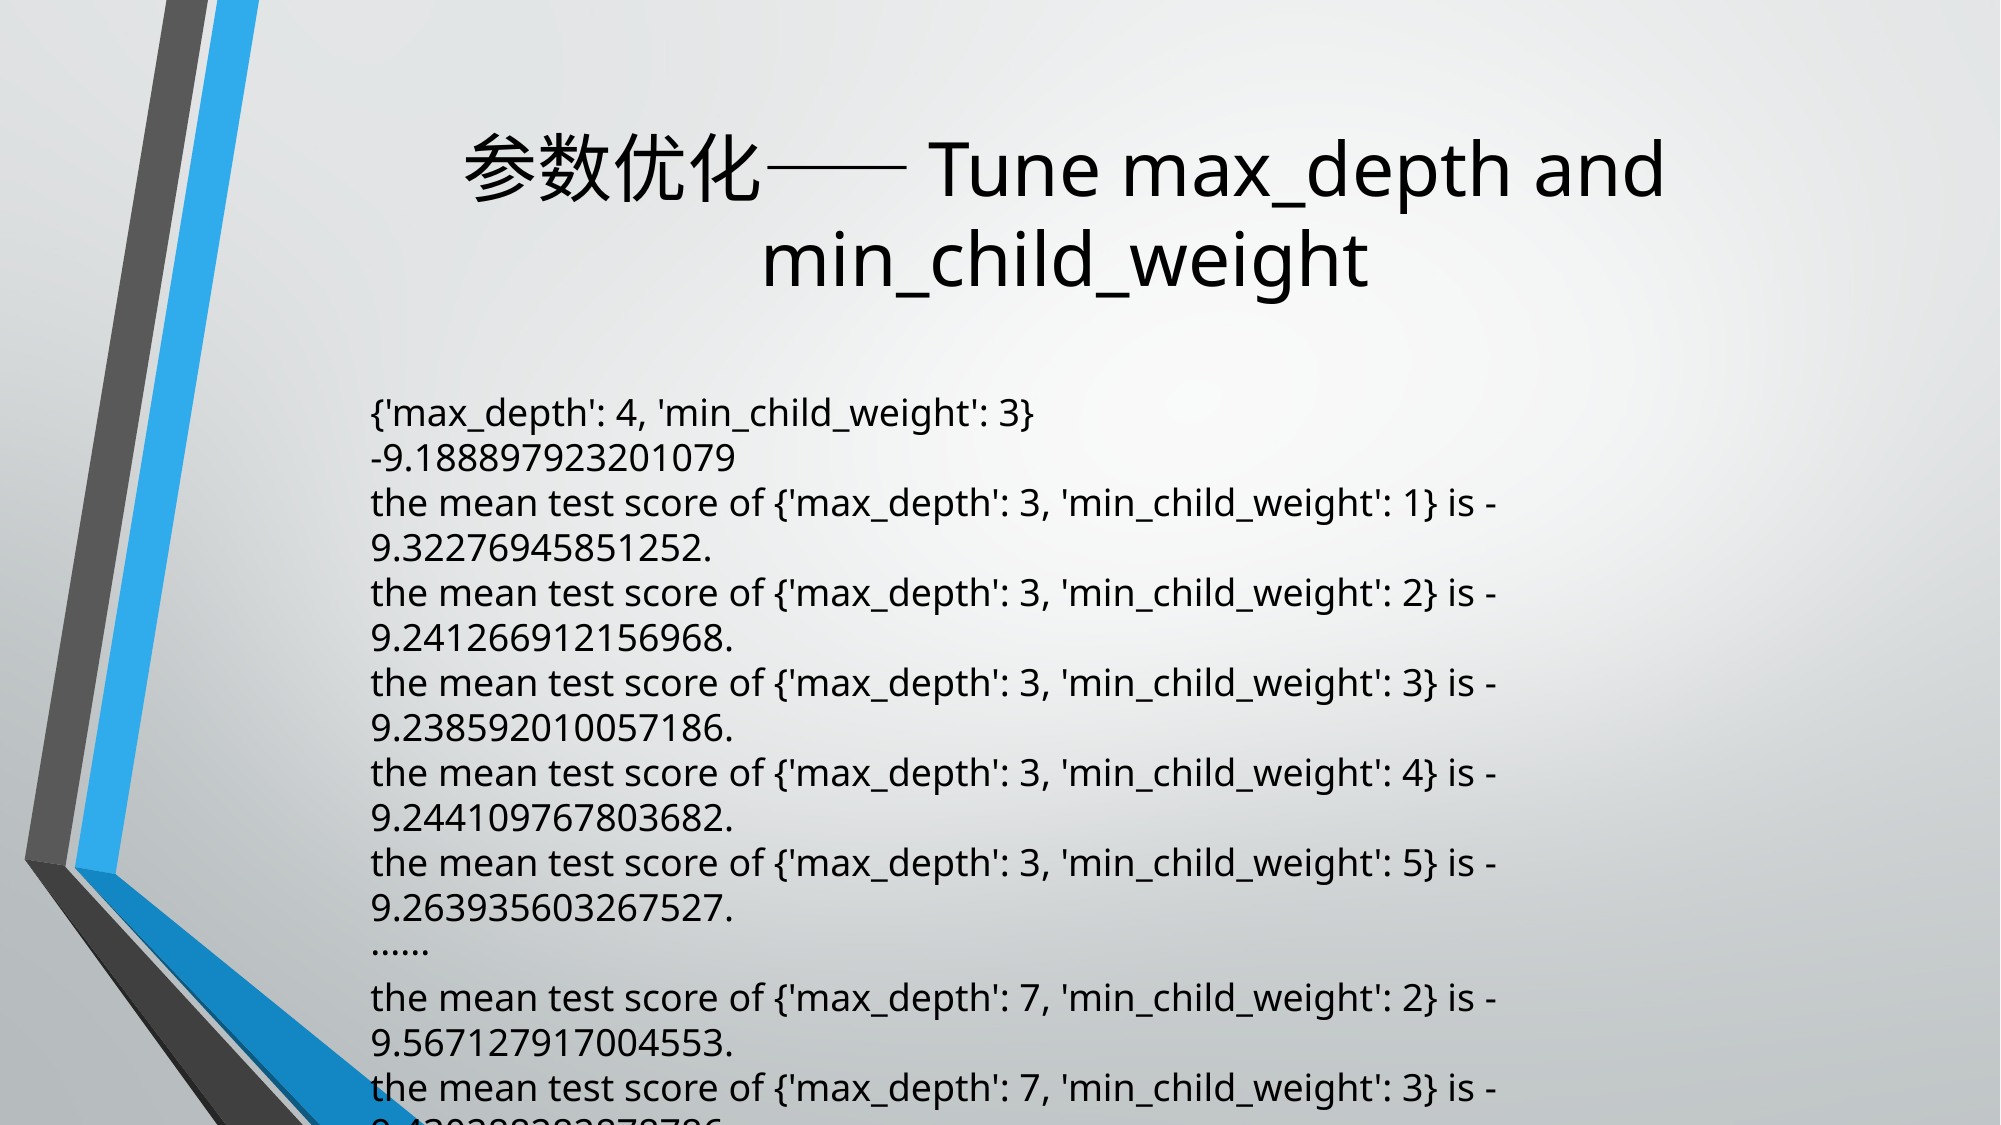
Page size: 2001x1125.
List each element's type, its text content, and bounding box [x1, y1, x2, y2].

text_box {'max_depth': 4, 'min_child_weight': 3} -9.188897923201079 the mean test score of {'max_depth': 3, 'min_child_weight': 1} is -9.32276945851252. the mean test score of {'max_depth': 3, 'min_child_weight': 2} is -9.241266912156968. the mean test score of {'max_depth': 3, 'min_child_weight': 3} is -9.238592010057186. the mean test score of {'max_depth': 3, 'min_child_weight': 4} is -9.244109767803682. the mean test score of {'max_depth': 3, 'min_child_weight': 5} is -9.263935603267527. ······ the mean test score of {'max_depth': 7, 'min_child_weight': 2} is -9.567127917004553. the mean test score of {'max_depth': 7, 'min_child_weight': 3} is -9.430288282878786. the mean test score of {'max_depth': 7, 'min_child_weight': 4} is -9.26750641952823. the mean test score of {'max_depth': 7, 'min_child_weight': 5} is -9.389997190883857. the mean test score of {'max_depth': 10, 'min_child_weight': 5} is -9.621240295538986. [355, 381, 1775, 1125]
title 参数优化——Tune max_depth and min_child_weight [243, 112, 1887, 400]
